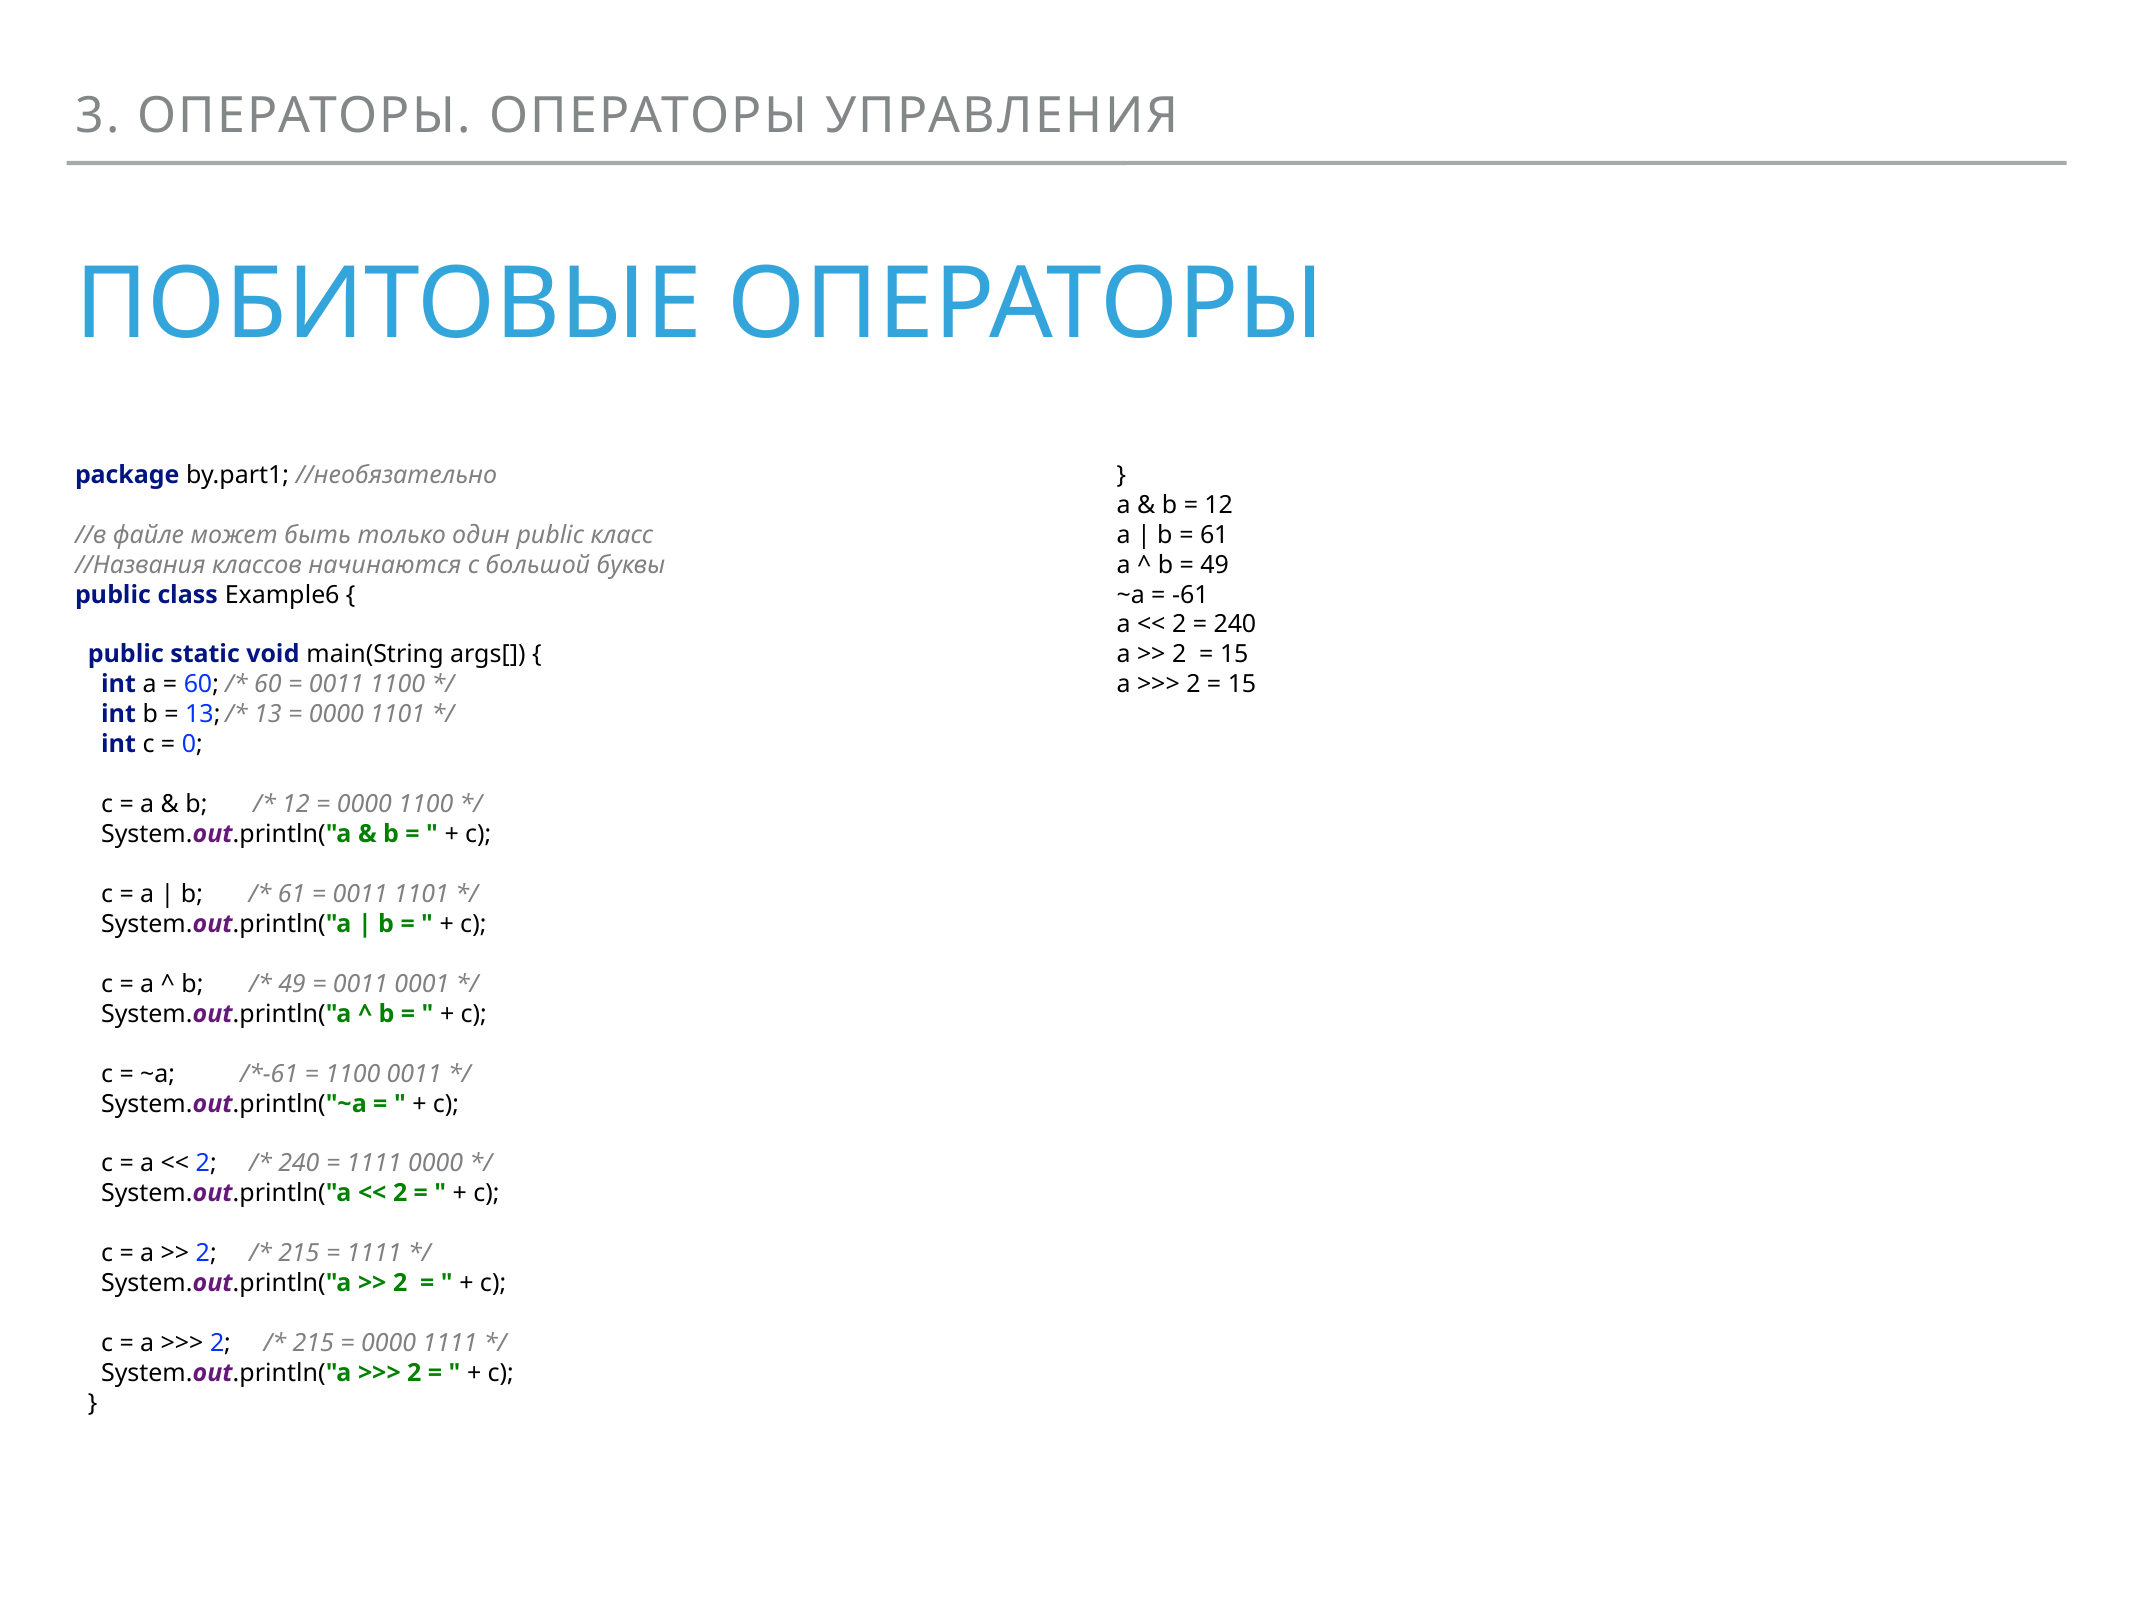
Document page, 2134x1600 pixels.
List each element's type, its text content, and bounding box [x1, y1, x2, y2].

list 3. Операторы. Операторы управления [66, 74, 1901, 151]
list package by.part1; //необязательно //в файле может быть только один public класс //Названия классов начинаются с большой буквы public class Example6 { public static void main(String args[]) { int a = 60; /* 60 = 0011 1100 */ int b = 13; /* 13 = 0000 1101 */ int c = 0; c = a & b; /* 12 = 0000 1100 */ System.out.println("a & b = " + c); c = a | b; /* 61 = 0011 1101 */ System.out.println("a | b = " + c); c = a ^ b; /* 49 = 0011 0001 */ System.out.println("a ^ b = " + c); c = ~a; /*-61 = 1100 0011 */ System.out.println("~a = " + c); c = a << 2; /* 240 = 1111 0000 */ System.out.println("a << 2 = " + c); c = a >> 2; /* 215 = 1111 */ System.out.println("a >> 2 = " + c); c = a >>> 2; /* 215 = 0000 1111 */ System.out.println("a >>> 2 = " + c); } } a & b = 12 a | b = 61 a ^ b = 49 ~a = -61 a << 2 = 240 a >> 2 = 15 a >>> 2 = 15 [66, 449, 2068, 1453]
title Побитовые операторы [66, 251, 2068, 372]
